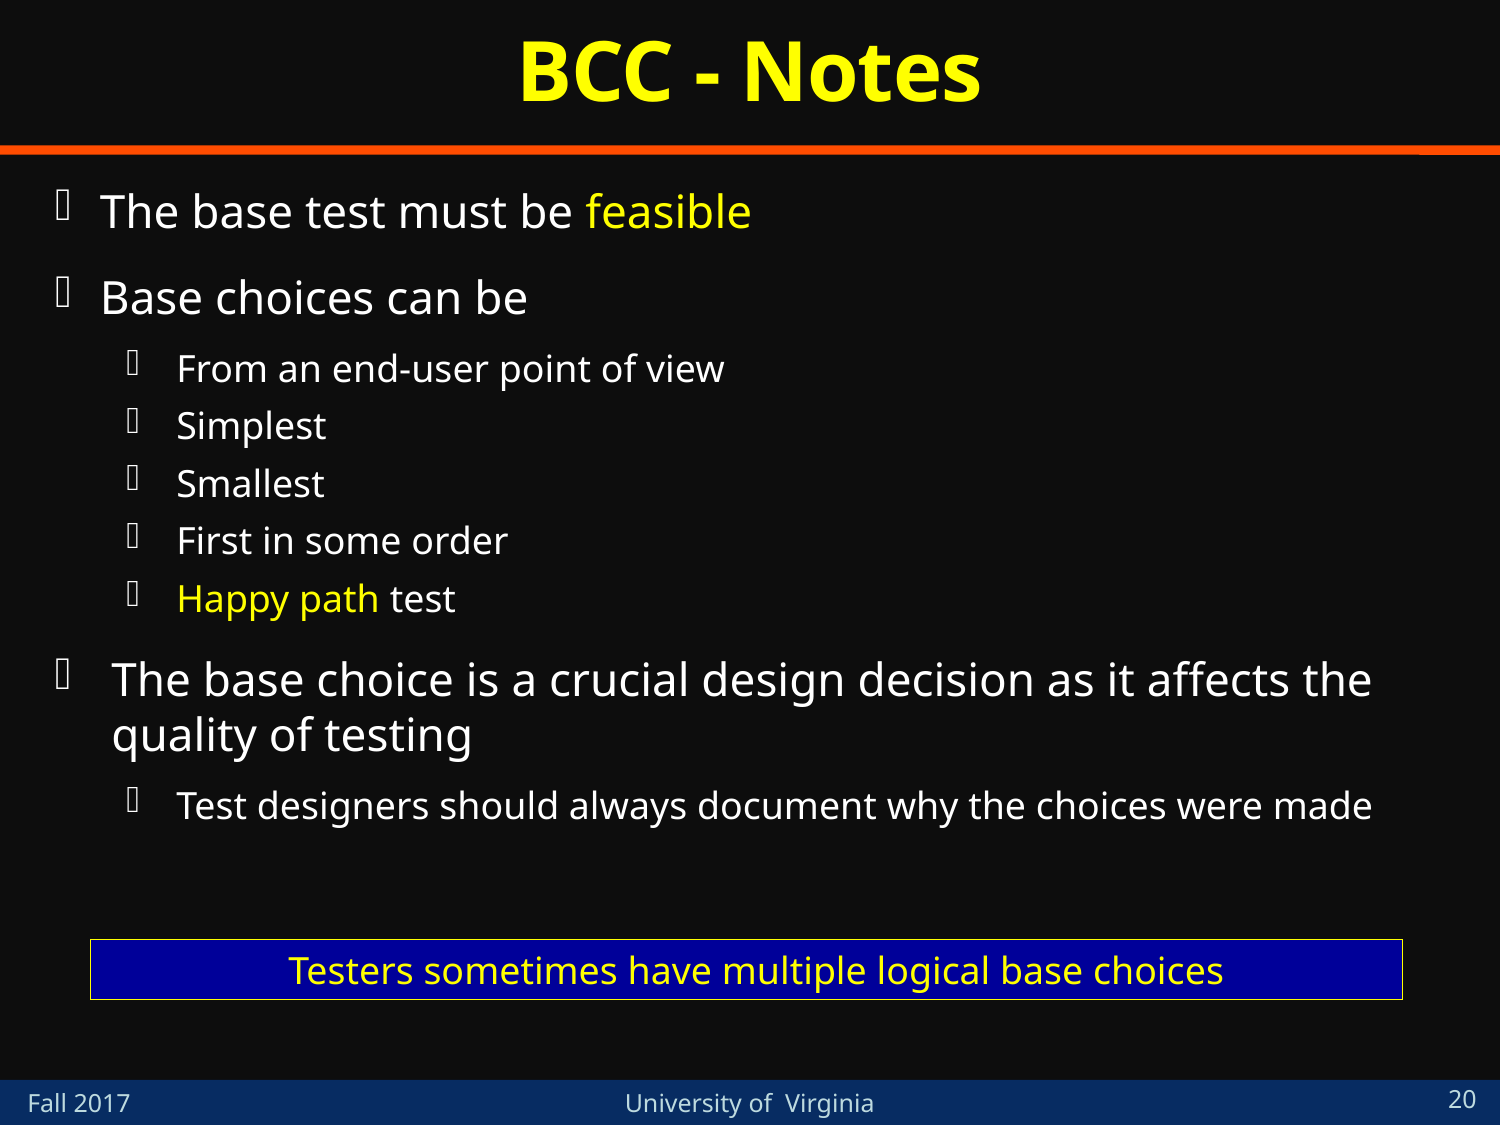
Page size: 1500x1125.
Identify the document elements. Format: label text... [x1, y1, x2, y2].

list The base test must be feasible Base choices can be From an end-user point of view Simplest Smallest First in some order Happy path test The base choice is a crucial design decision as it affects the quality of testing Test designers should always document why the choices were made [37, 174, 1475, 1088]
text_box Testers sometimes have multiple logical base choices [90, 939, 1403, 1000]
title BCC - Notes [0, 0, 1500, 150]
